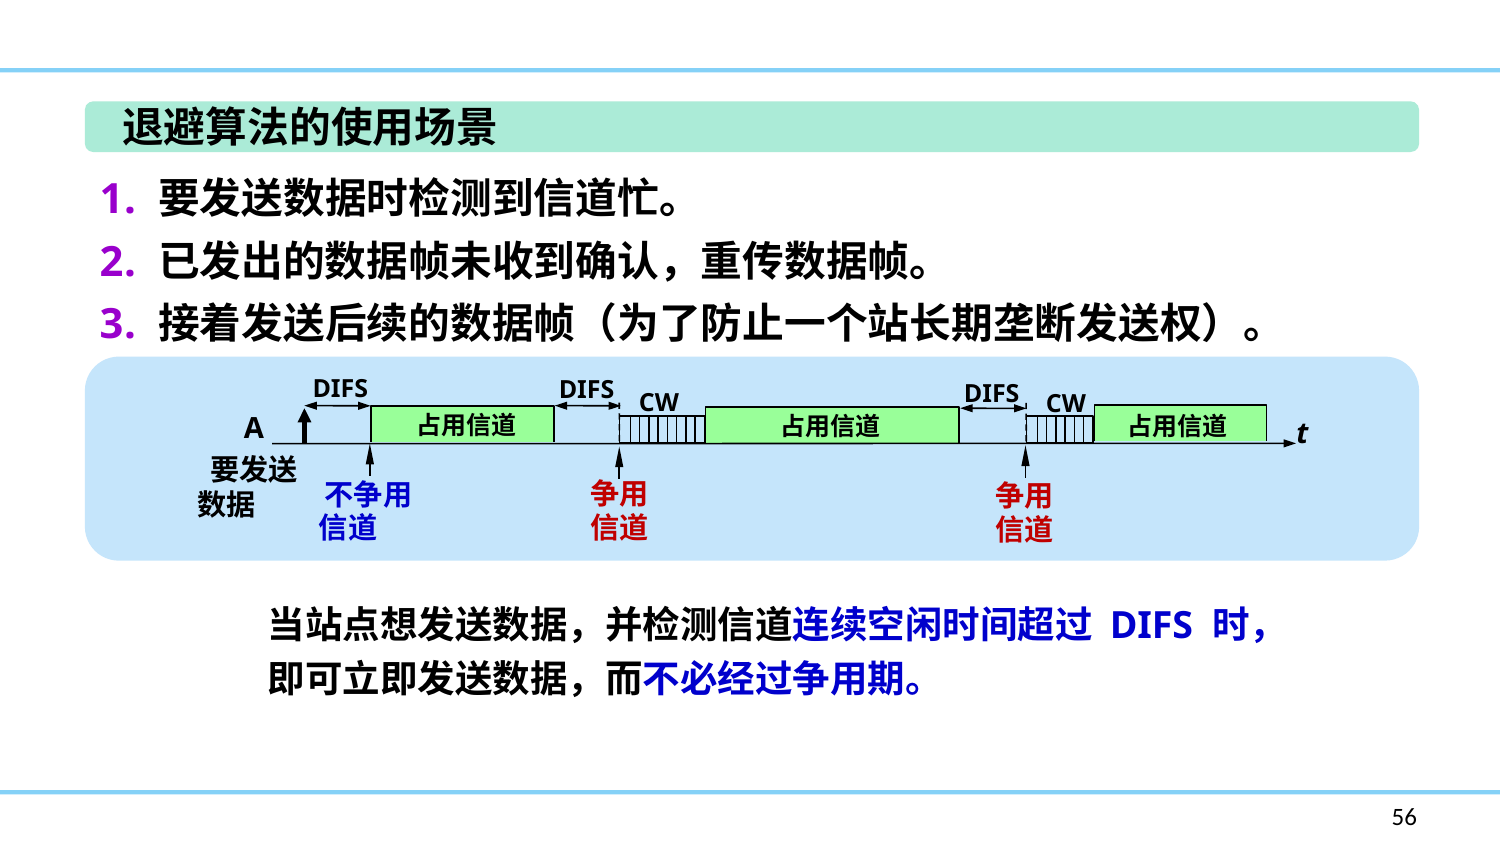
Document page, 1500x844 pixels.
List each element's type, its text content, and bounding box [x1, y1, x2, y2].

text_box [82, 355, 1422, 563]
text_box 当站点想发送数据，并检测信道连续空闲时间超过 DIFS 时，即可立即发送数据，而不必经过争用期。 [252, 584, 1316, 708]
text_box [84, 101, 107, 152]
slide_number 56 [1376, 792, 1472, 838]
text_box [180, 364, 1324, 555]
text_box 要发送数据时检测到信道忙。 已发出的数据帧未收到确认，重传数据帧。 接着发送后续的数据帧（为了防止一个站长期垄断发送权）。 [84, 152, 1420, 355]
text_box 退避算法的使用场景 [107, 93, 523, 152]
text_box [523, 101, 1420, 152]
